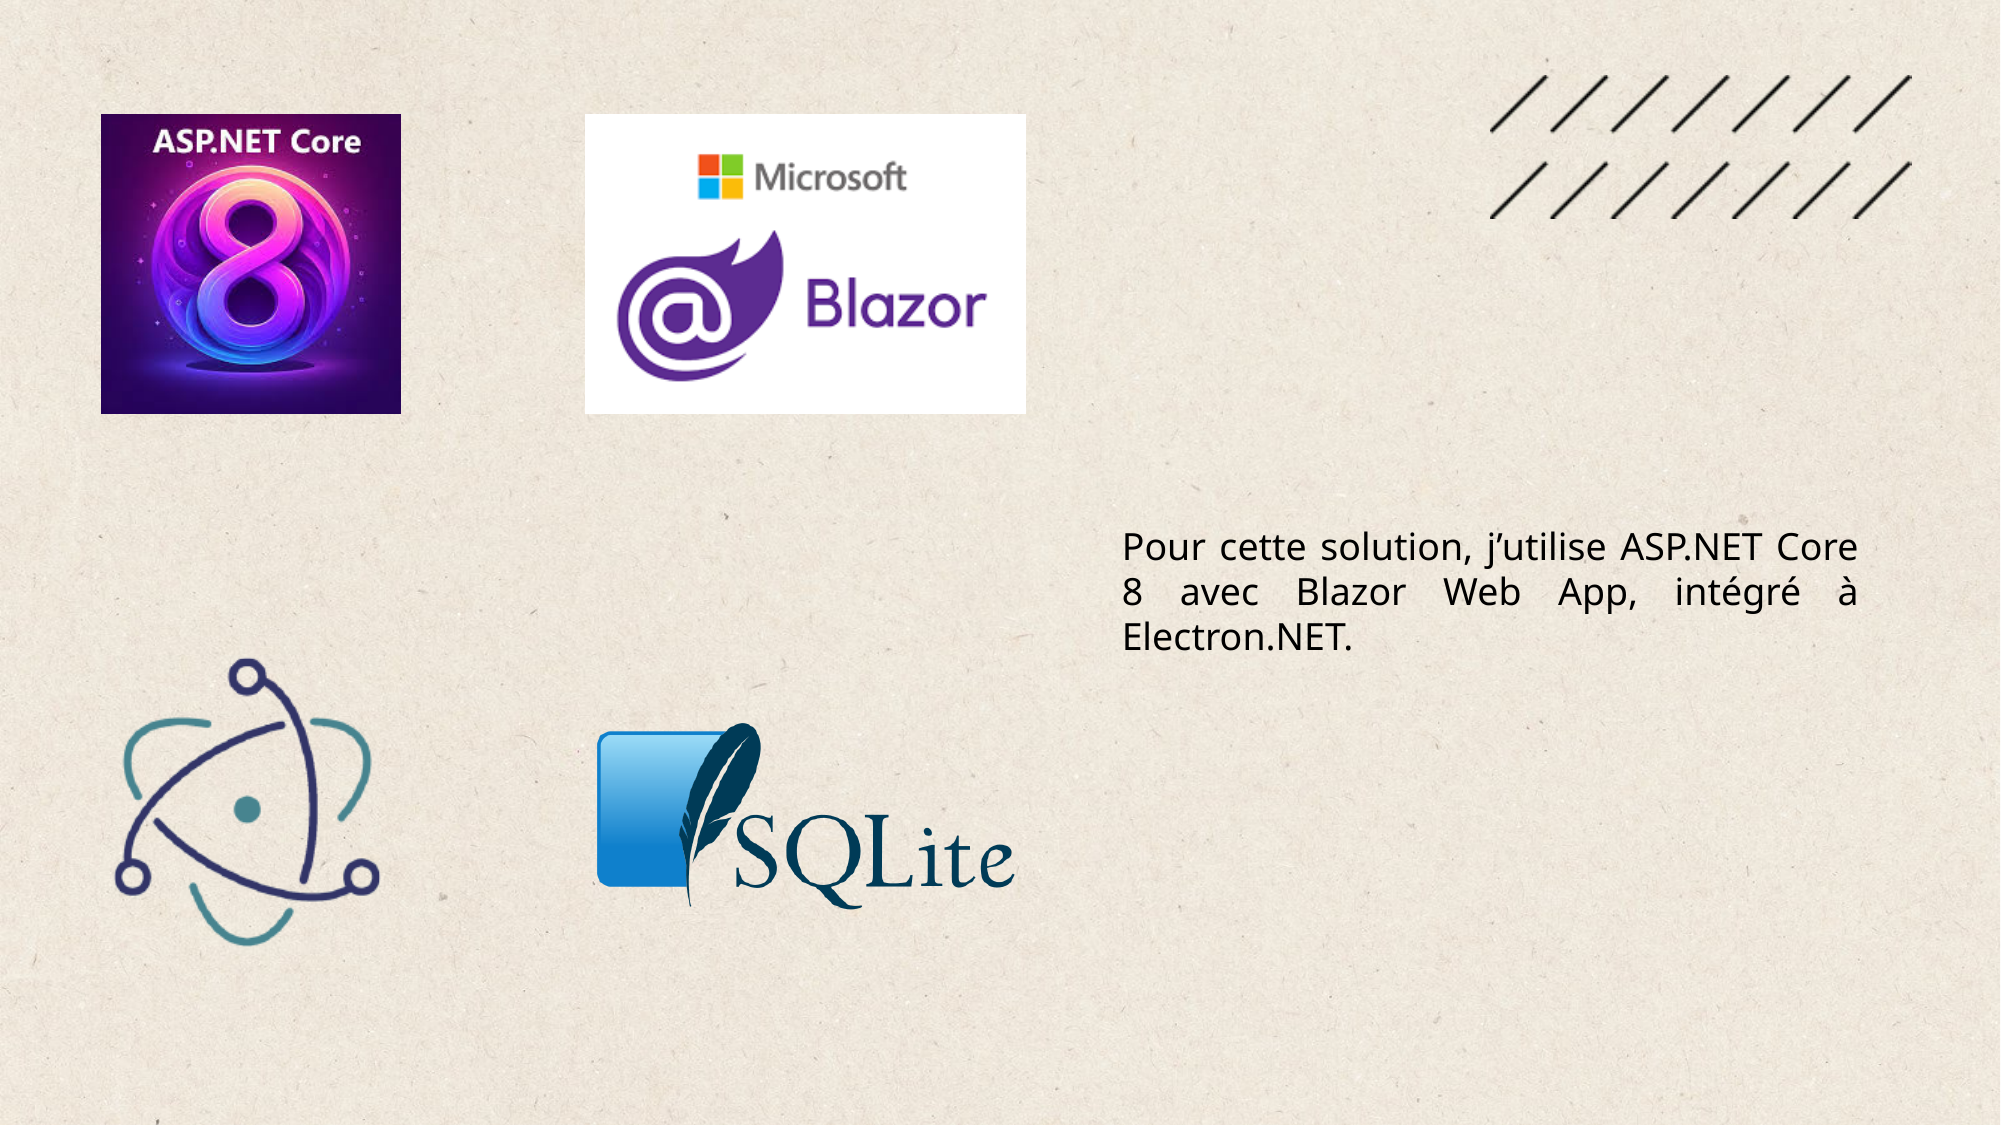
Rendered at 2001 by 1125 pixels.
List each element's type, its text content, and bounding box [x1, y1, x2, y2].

text_box Pour cette solution, j’utilise ASP.NET Core 8 avec Blazor Web App, intégré à Electron.NET. [1107, 516, 1874, 666]
picture [0, 0, 2001, 1125]
